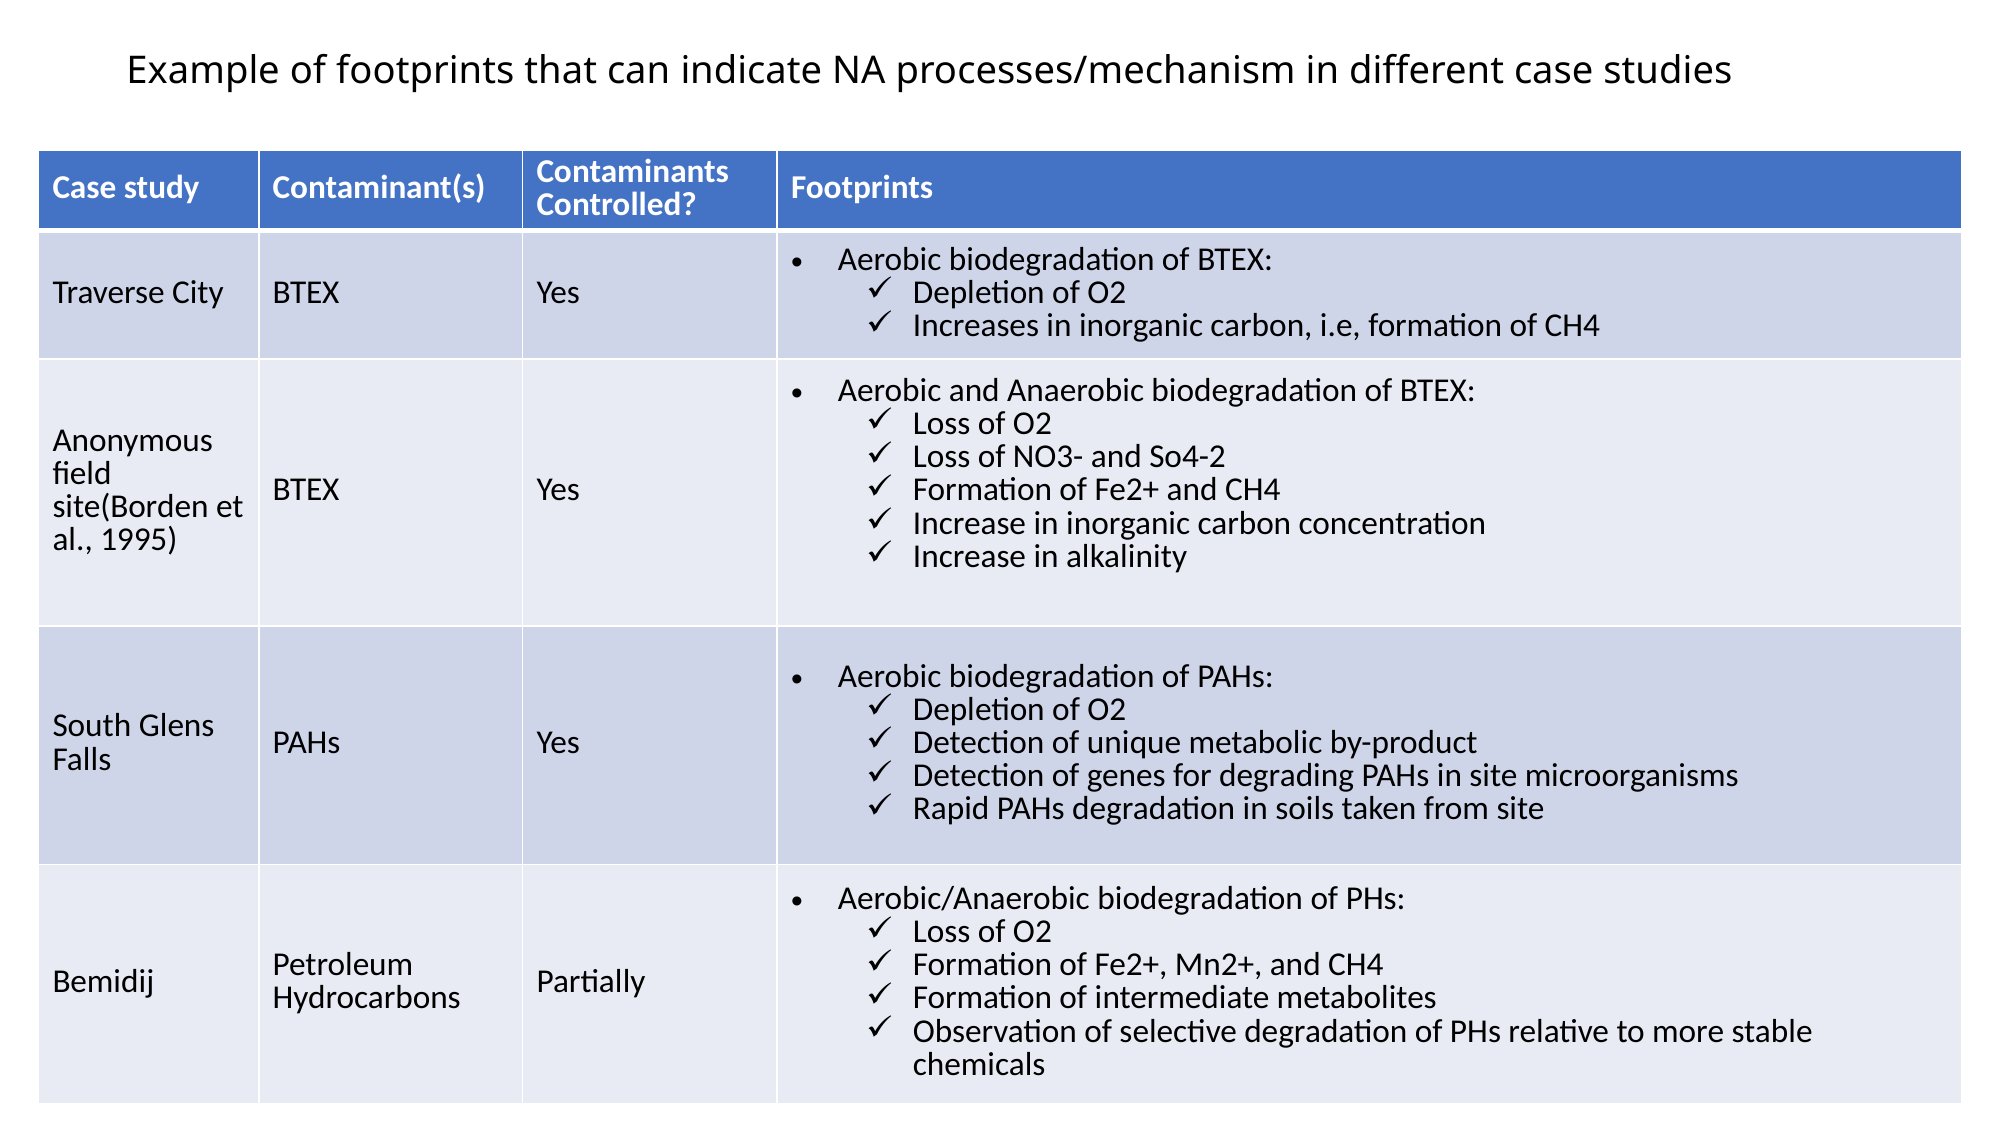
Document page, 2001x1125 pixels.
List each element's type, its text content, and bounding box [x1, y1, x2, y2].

table_cell Yes [523, 627, 776, 864]
table_cell Traverse City [39, 233, 258, 358]
table_cell PAHs [260, 627, 522, 864]
table_cell BTEX [260, 233, 522, 358]
table_cell BTEX [260, 360, 522, 625]
table_cell Aerobic and Anaerobic biodegradation of BTEX: Loss of O2 Loss of NO3- and So4-2 Formation of Fe2+ and CH4 Increase in inorganic carbon concentration Increase in alkalinity [778, 360, 1961, 625]
table_header Contaminant(s) [260, 151, 522, 228]
table_cell Aerobic biodegradation of PAHs: Depletion of O2 Detection of unique metabolic by-product Detection of genes for degrading PAHs in site microorganisms Rapid PAHs degradation in soils taken from site [778, 627, 1961, 864]
table_cell Anonymous field site(Borden et al., 1995) [39, 360, 258, 625]
table_header Footprints [778, 151, 1961, 228]
table_header Contaminants Controlled? [523, 151, 776, 228]
table_cell Aerobic/Anaerobic biodegradation of PHs: Loss of O2 Formation of Fe2+, Mn2+, and CH4 Formation of intermediate metabolites Observation of selective degradation of PHs relative to more stable chemicals [778, 865, 1961, 1103]
table_cell Petroleum Hydrocarbons [260, 865, 522, 1103]
title Example of footprints that can indicate NA processes/mechanism in different case studies [111, 0, 1837, 149]
table_cell South Glens Falls [39, 627, 258, 864]
table_cell Aerobic biodegradation of BTEX: Depletion of O2 Increases in inorganic carbon, i.e, formation of CH4 [778, 233, 1961, 358]
table_header Case study [39, 151, 258, 228]
table_cell Yes [523, 360, 776, 625]
table_cell Yes [523, 233, 776, 358]
table_cell Partially [523, 865, 776, 1103]
table_cell Bemidij [39, 865, 258, 1103]
